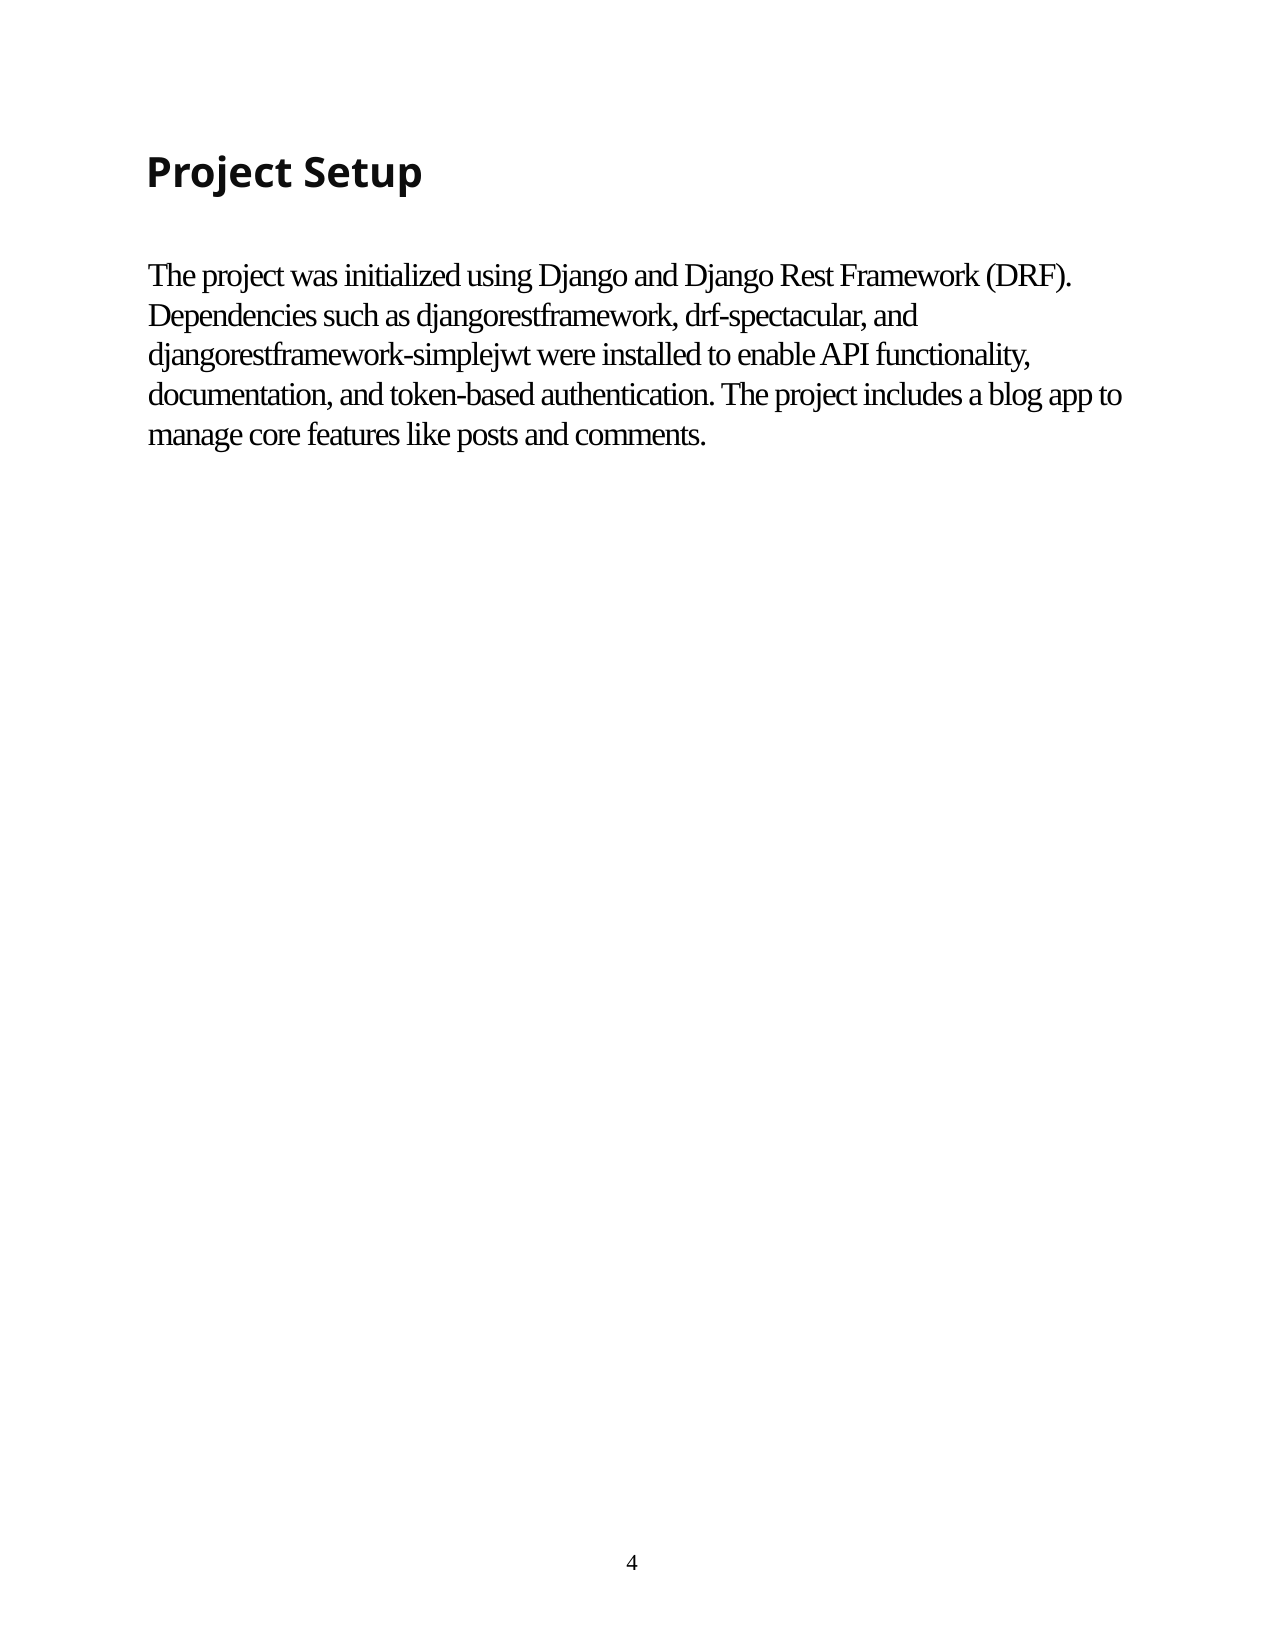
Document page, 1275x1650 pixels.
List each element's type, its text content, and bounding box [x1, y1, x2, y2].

slide_number 4 [619, 1548, 663, 1650]
text_box Project Setup The project was initialized using Django and Django Rest Framework (DRF). Dependencies such as djangorestframework, drf-spectacular, and djangorestframework-simplejwt were installed to enable API functionality, documentation, and token-based authentication. The project includes a blog app to manage core features like posts and comments. [145, 144, 1188, 493]
